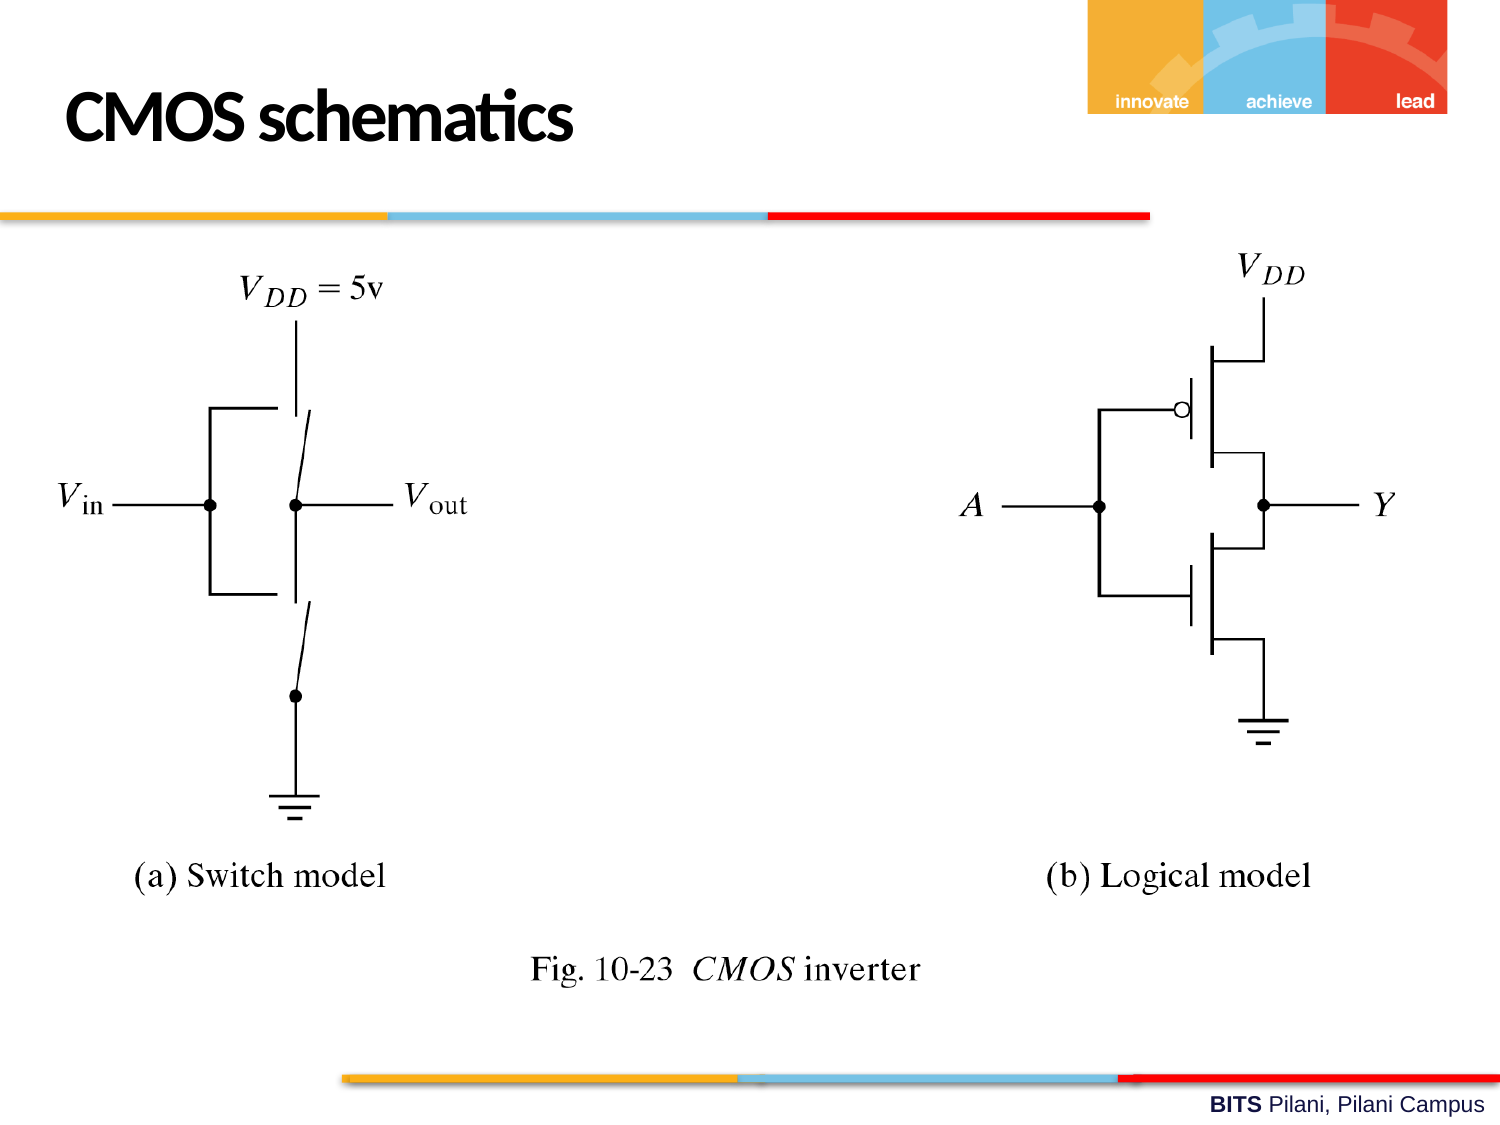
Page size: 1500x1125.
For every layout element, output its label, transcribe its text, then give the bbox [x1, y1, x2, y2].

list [55, 244, 1395, 988]
list CMOS schematics [50, 24, 1088, 213]
picture [1087, 0, 1448, 114]
